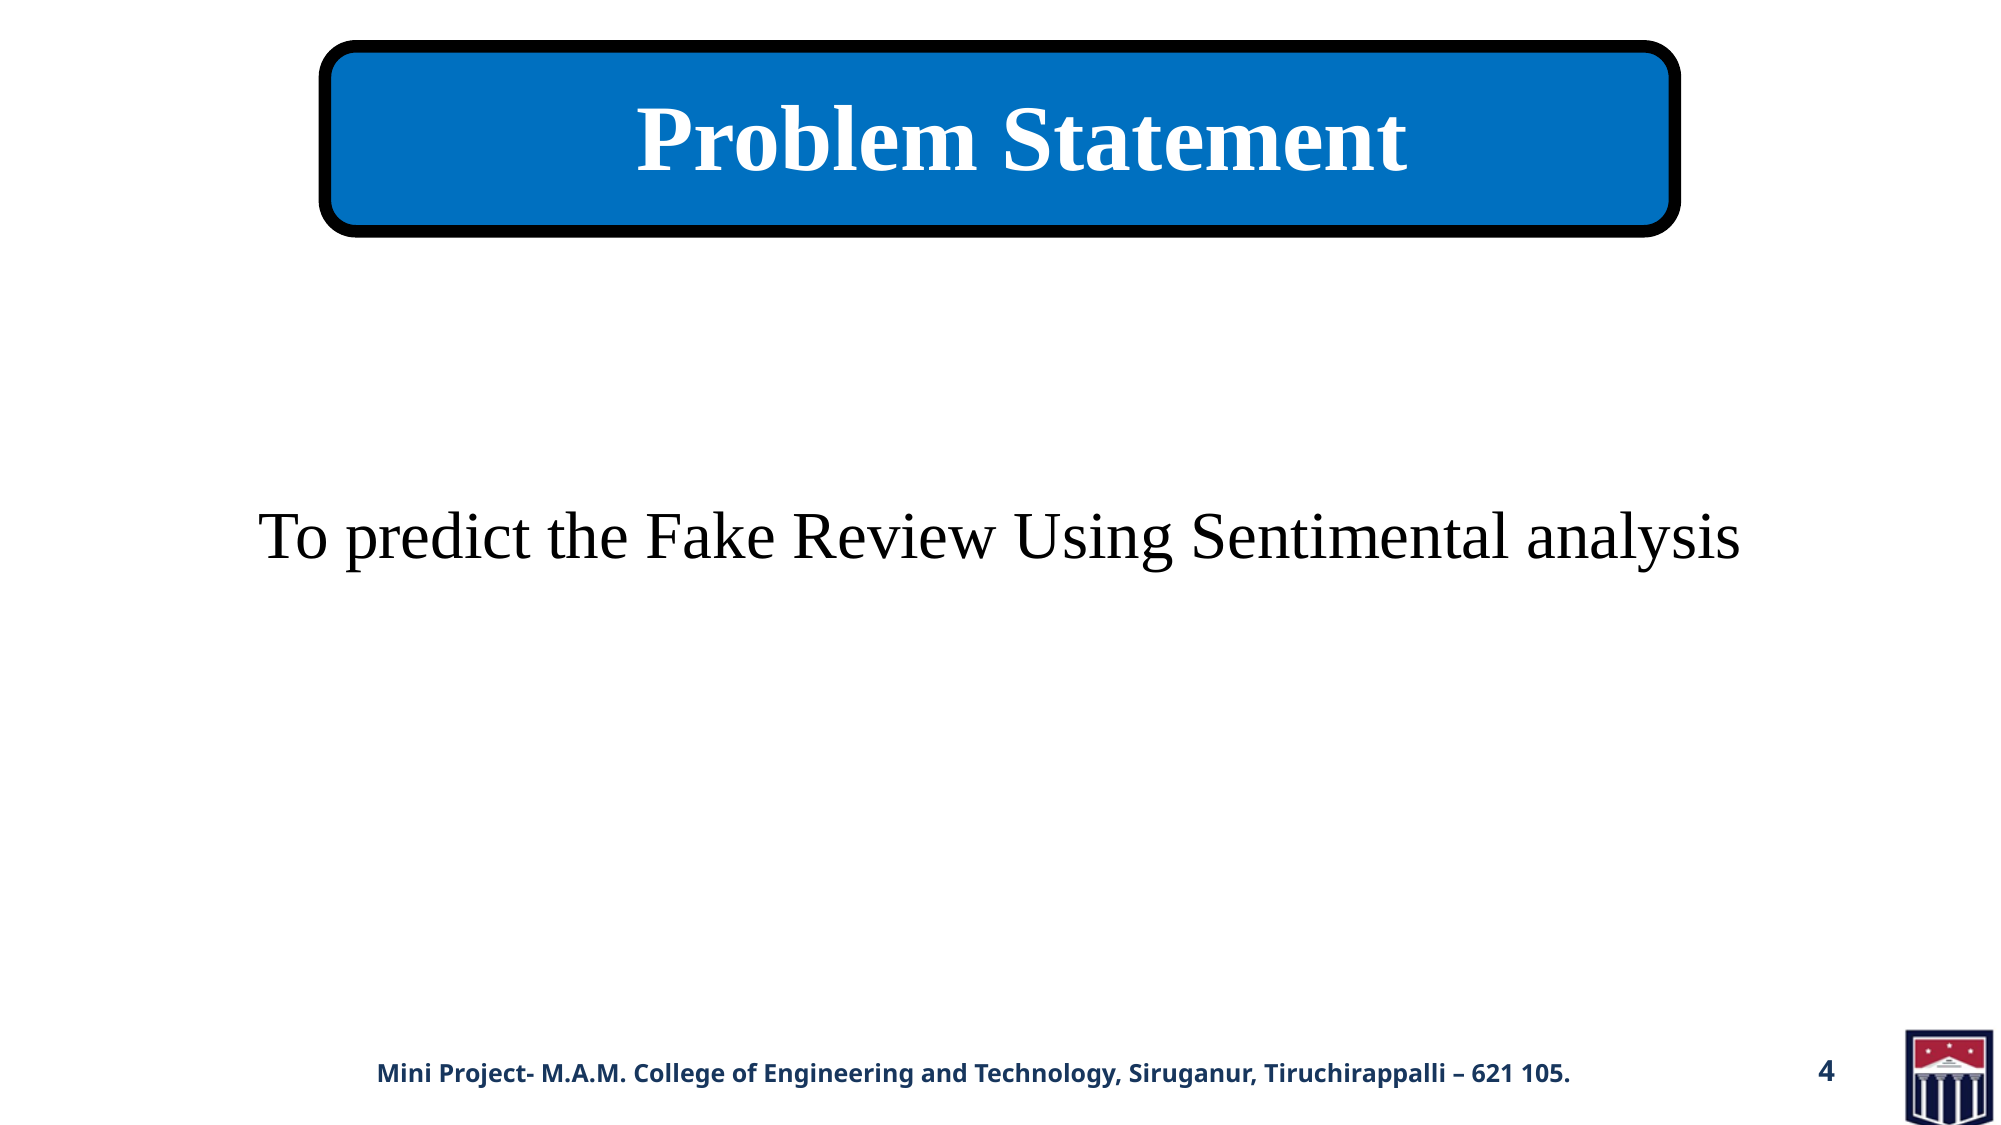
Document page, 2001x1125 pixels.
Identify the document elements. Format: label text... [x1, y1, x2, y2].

slide_number 4 [1433, 1042, 1850, 1103]
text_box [324, 46, 1676, 232]
picture [1899, 1018, 2000, 1125]
list To predict the Fake Review Using Sentimental analysis [135, 499, 1900, 685]
footer Mini Project- M.A.M. College of Engineering and Technology, Siruganur, Tiruchirappalli – 621 105. [324, 1042, 1433, 1103]
